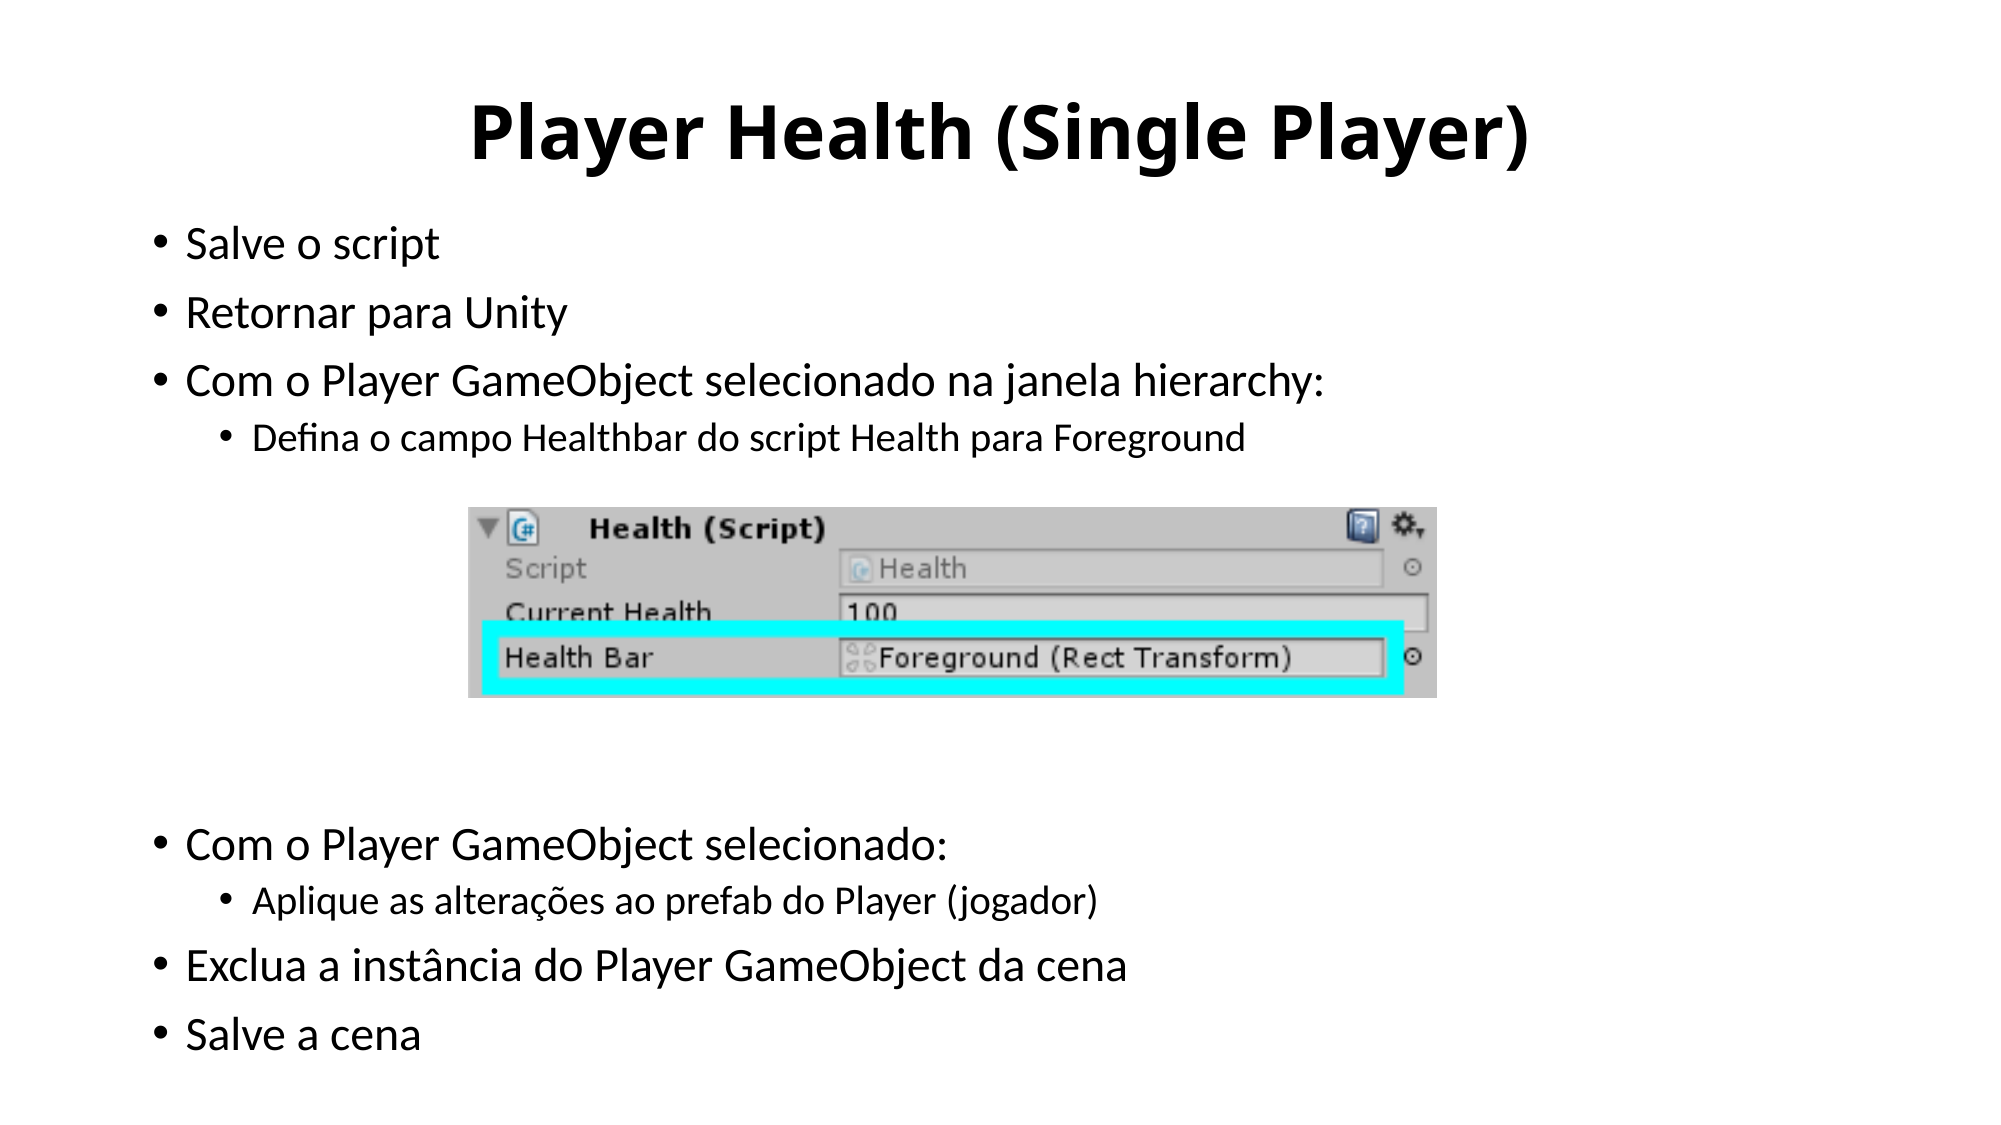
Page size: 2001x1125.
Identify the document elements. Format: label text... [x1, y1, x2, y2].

title Player Health (Single Player) [137, 59, 1863, 211]
list Salve o script Retornar para Unity Com o Player GameObject selecionado na janela hierarchy: Defina o campo Healthbar do script Health para Foreground Com o Player GameObject selecionado: Aplique as alterações ao prefab do Player (jogador) Exclua a instância do Player GameObject da cena Salve a cena [137, 211, 1863, 1078]
picture [468, 507, 1437, 699]
